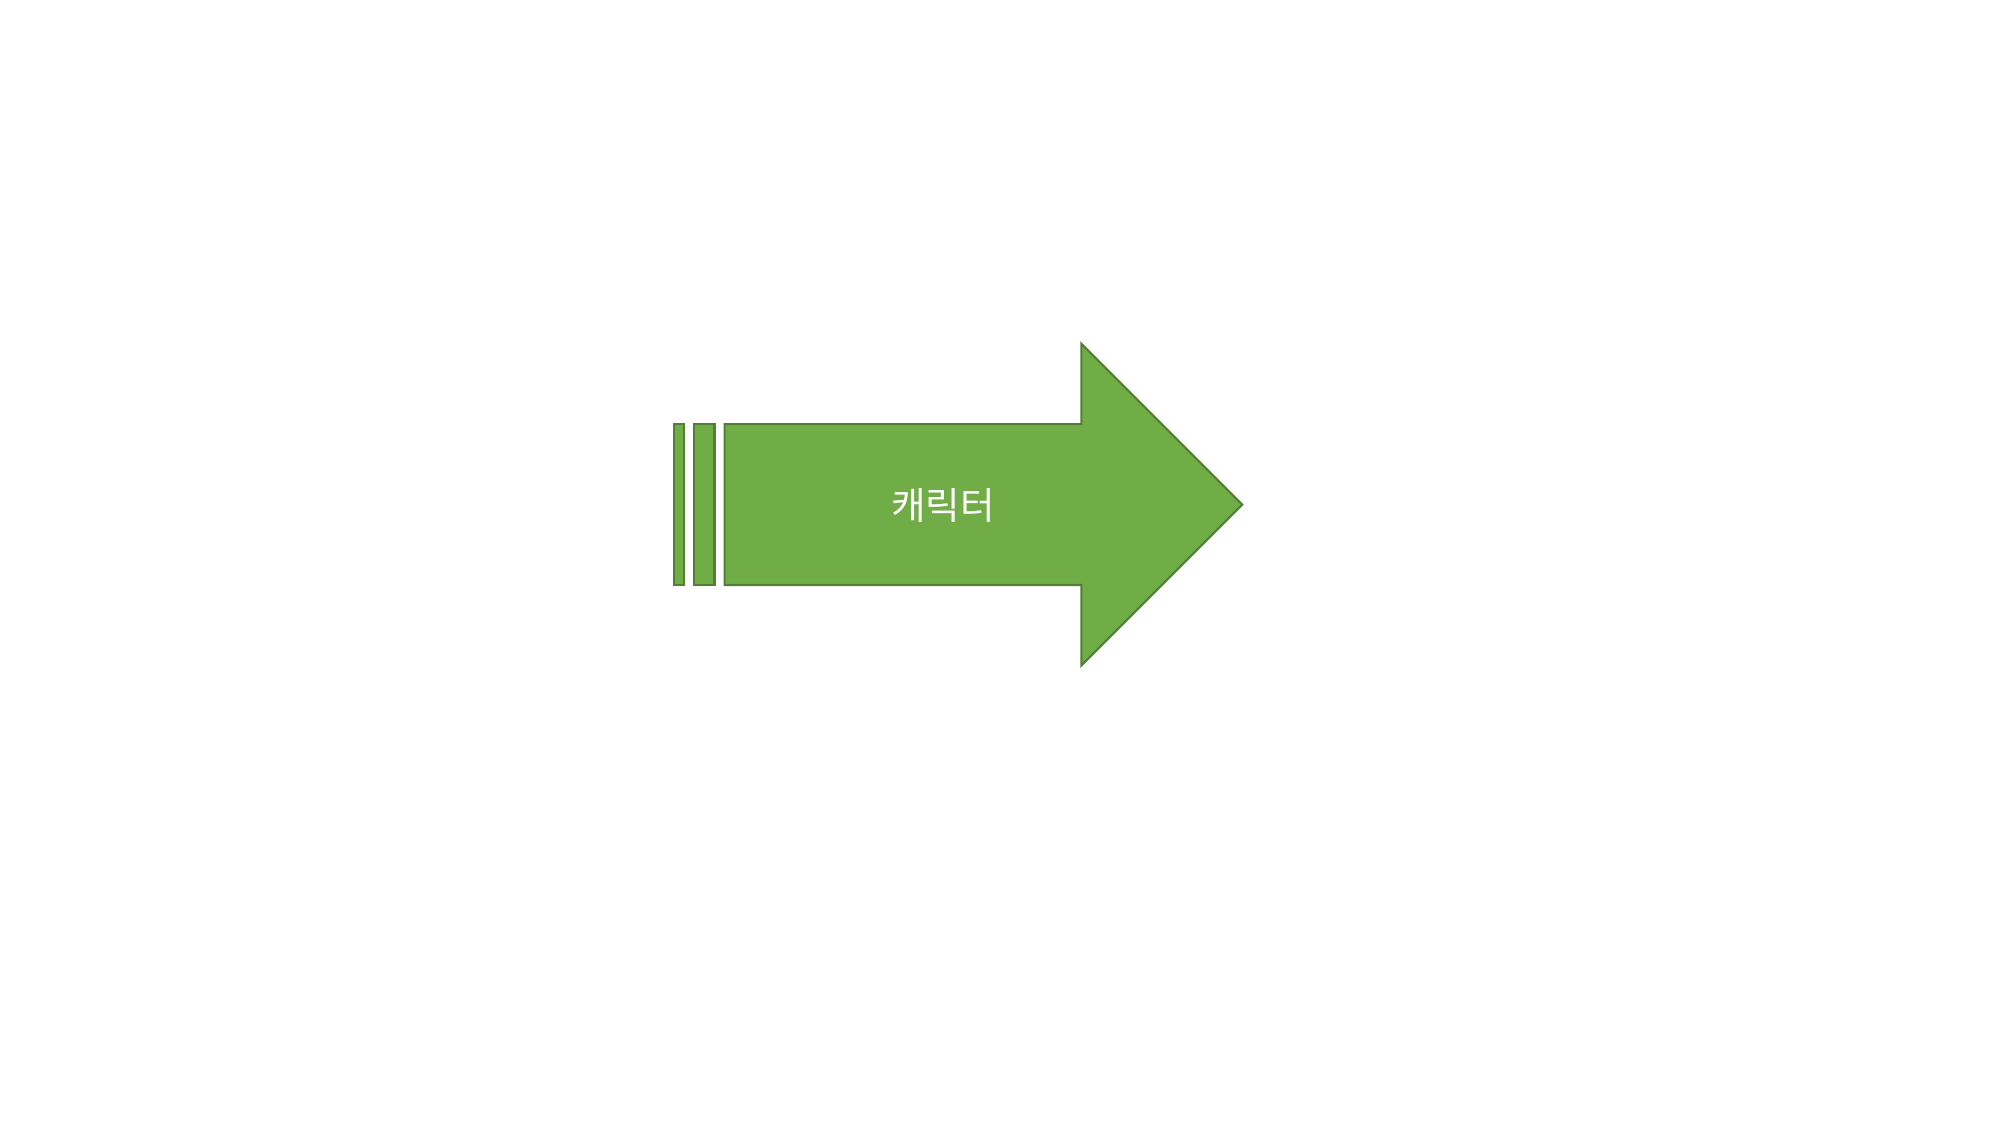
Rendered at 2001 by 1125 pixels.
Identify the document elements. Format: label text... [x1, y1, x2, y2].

text_box 캐릭터 [693, 423, 716, 586]
text_box 캐릭터 [723, 341, 1244, 668]
text_box 캐릭터 [673, 423, 685, 586]
